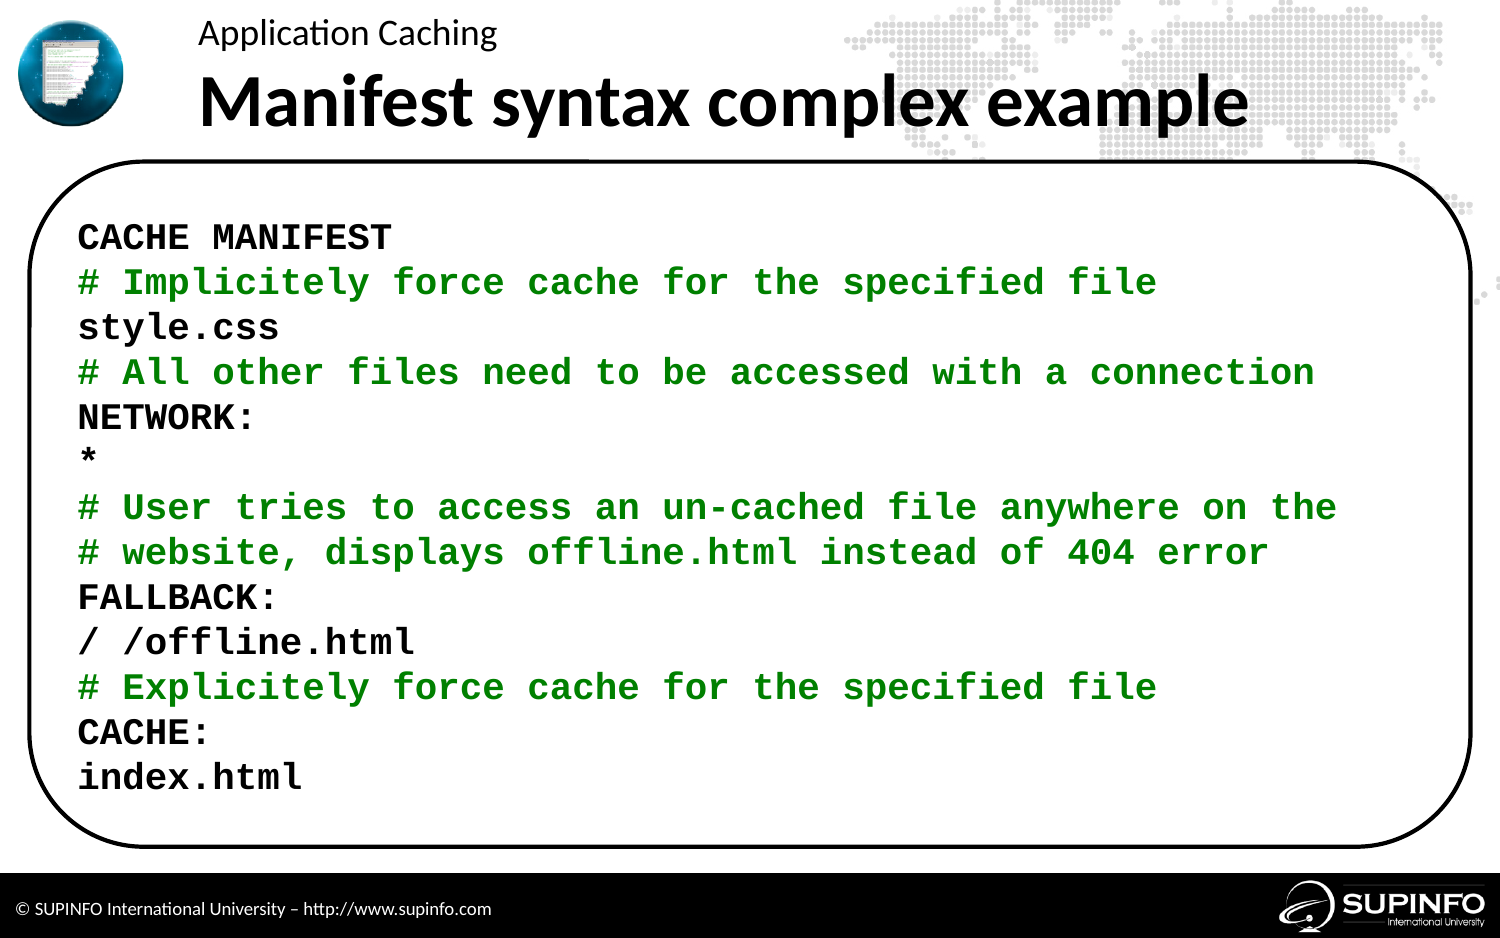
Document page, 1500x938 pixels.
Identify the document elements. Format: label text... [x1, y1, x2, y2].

text_box CACHE MANIFEST # Implicitely force cache for the specified file style.css # All other files need to be accessed with a connection NETWORK: * # User tries to access an un-cached file anywhere on the # website, displays offline.html instead of 404 error FALLBACK: / /offline.html # Explicitely force cache for the specified file CACHE: index.html [27, 159, 1473, 849]
list Application Caching [182, 0, 1460, 56]
picture [844, 0, 1500, 327]
picture [17, 19, 125, 127]
text_box [419, 28, 450, 90]
picture [1269, 870, 1494, 938]
title Manifest syntax complex example [182, 56, 1460, 139]
